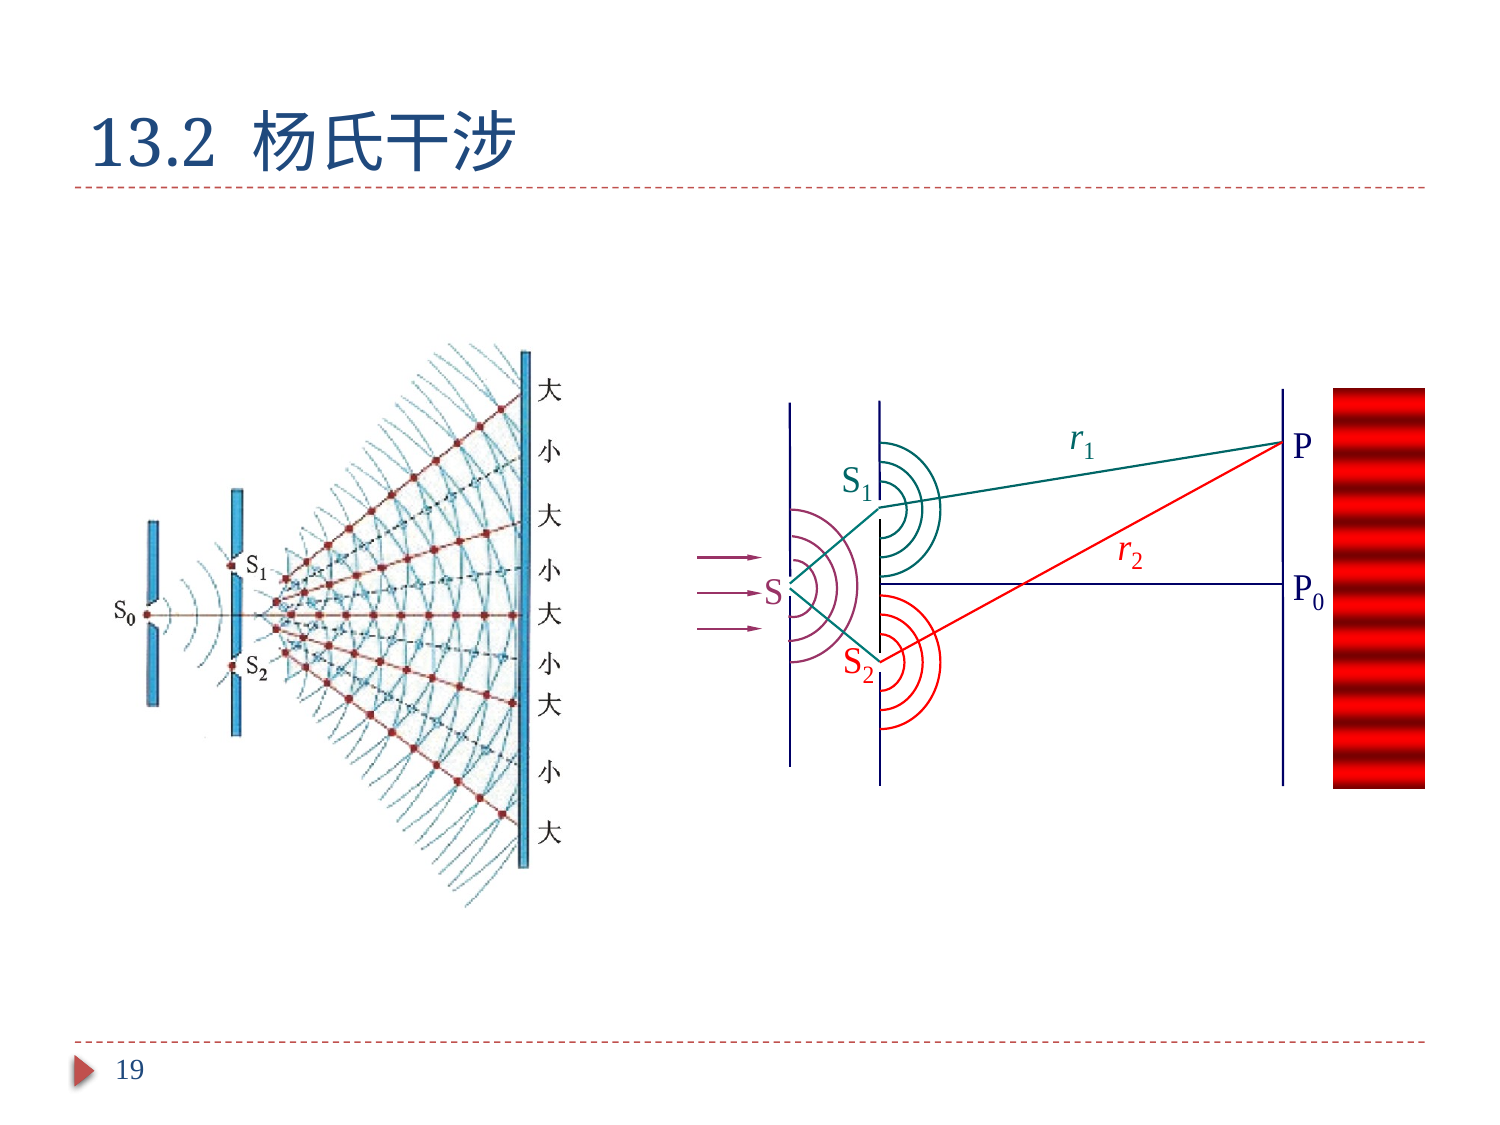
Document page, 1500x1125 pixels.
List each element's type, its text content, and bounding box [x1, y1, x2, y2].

slide_number 19 [100, 1042, 426, 1103]
title 13.2 杨氏干涉 [75, 37, 1425, 188]
picture [696, 387, 1426, 790]
picture [96, 324, 593, 911]
